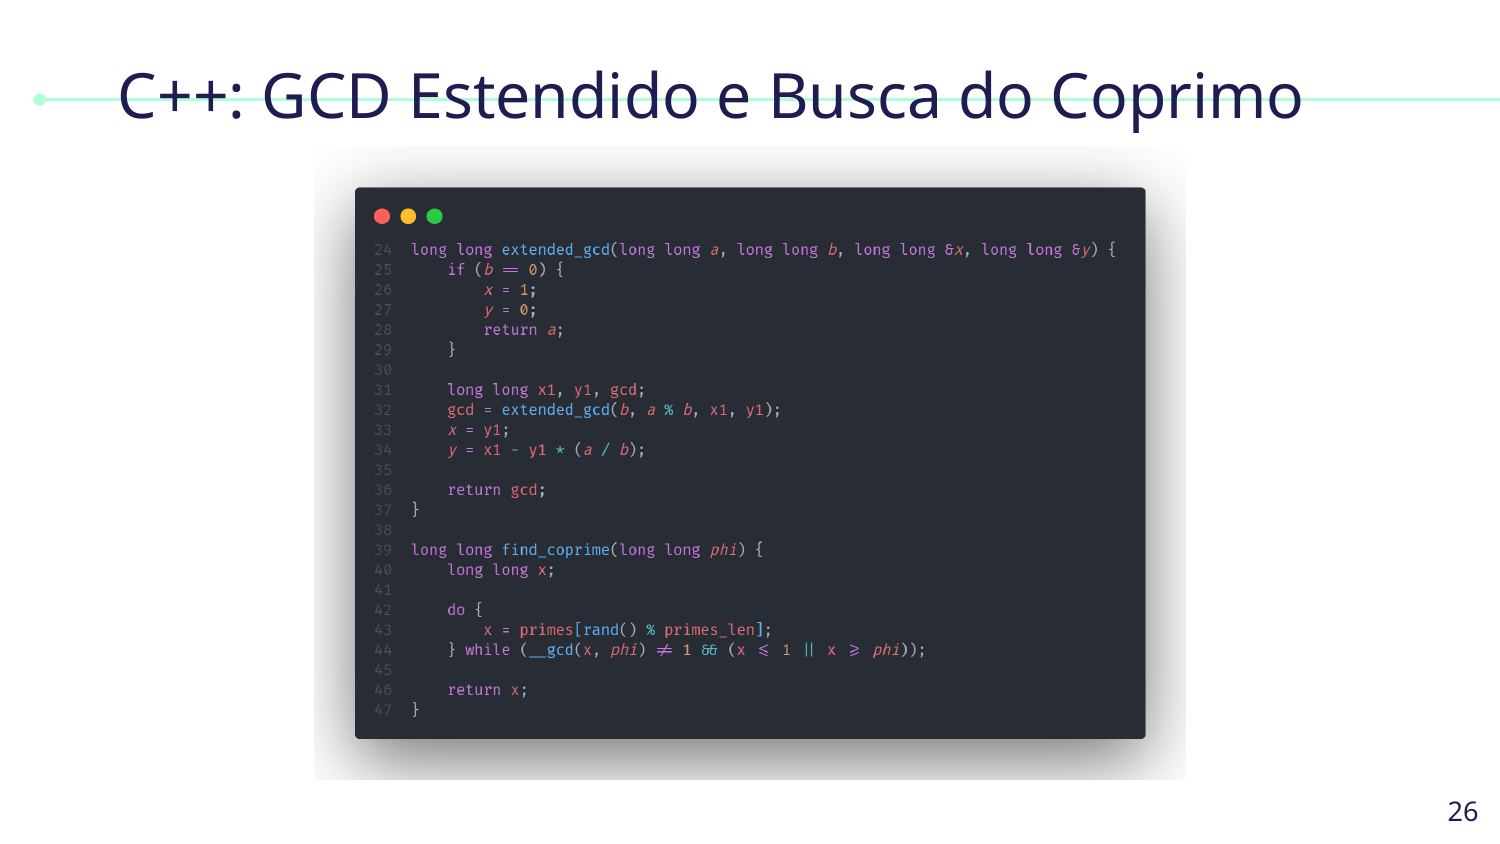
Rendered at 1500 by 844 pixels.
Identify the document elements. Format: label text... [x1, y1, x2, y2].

picture [313, 146, 1187, 780]
title C++: GCD Estendido e Busca do Coprimo [102, 40, 1412, 212]
slide_number 26 [1403, 779, 1494, 844]
